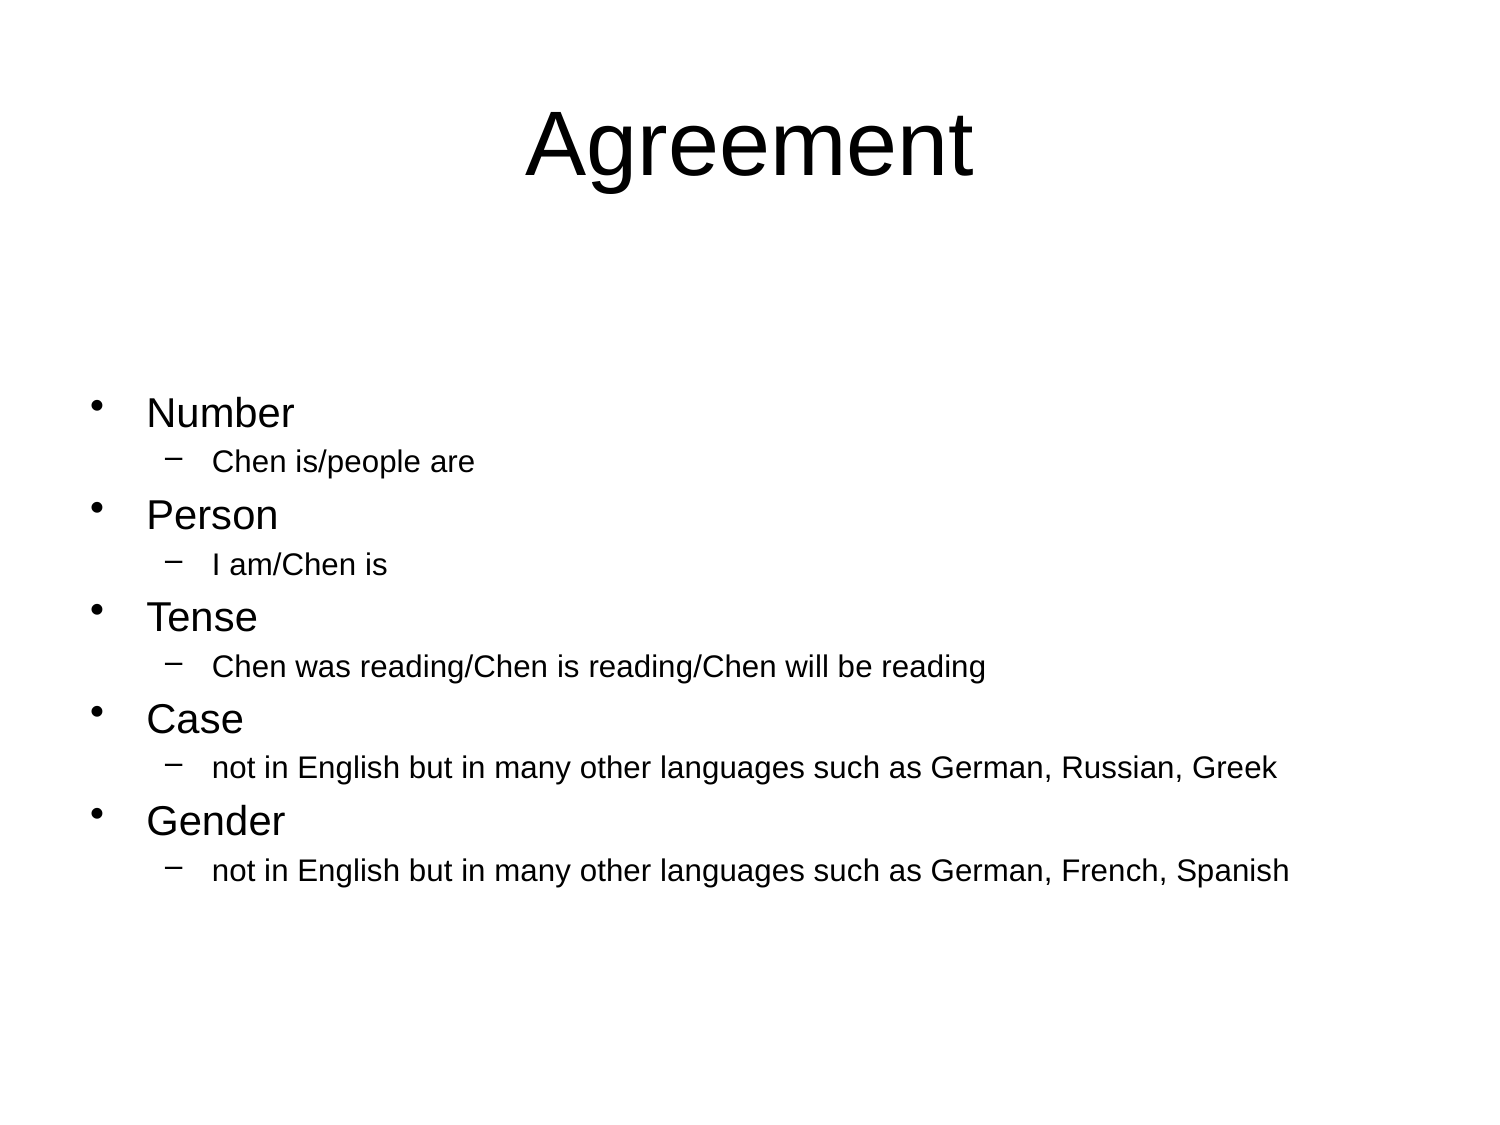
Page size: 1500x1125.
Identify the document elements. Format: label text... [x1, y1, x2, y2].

title Agreement [75, 45, 1425, 233]
list Number Chen is/people are Person I am/Chen is Tense Chen was reading/Chen is reading/Chen will be reading Case not in English but in many other languages such as German, Russian, Greek Gender not in English but in many other languages such as German, French, Spanish [75, 377, 1425, 970]
